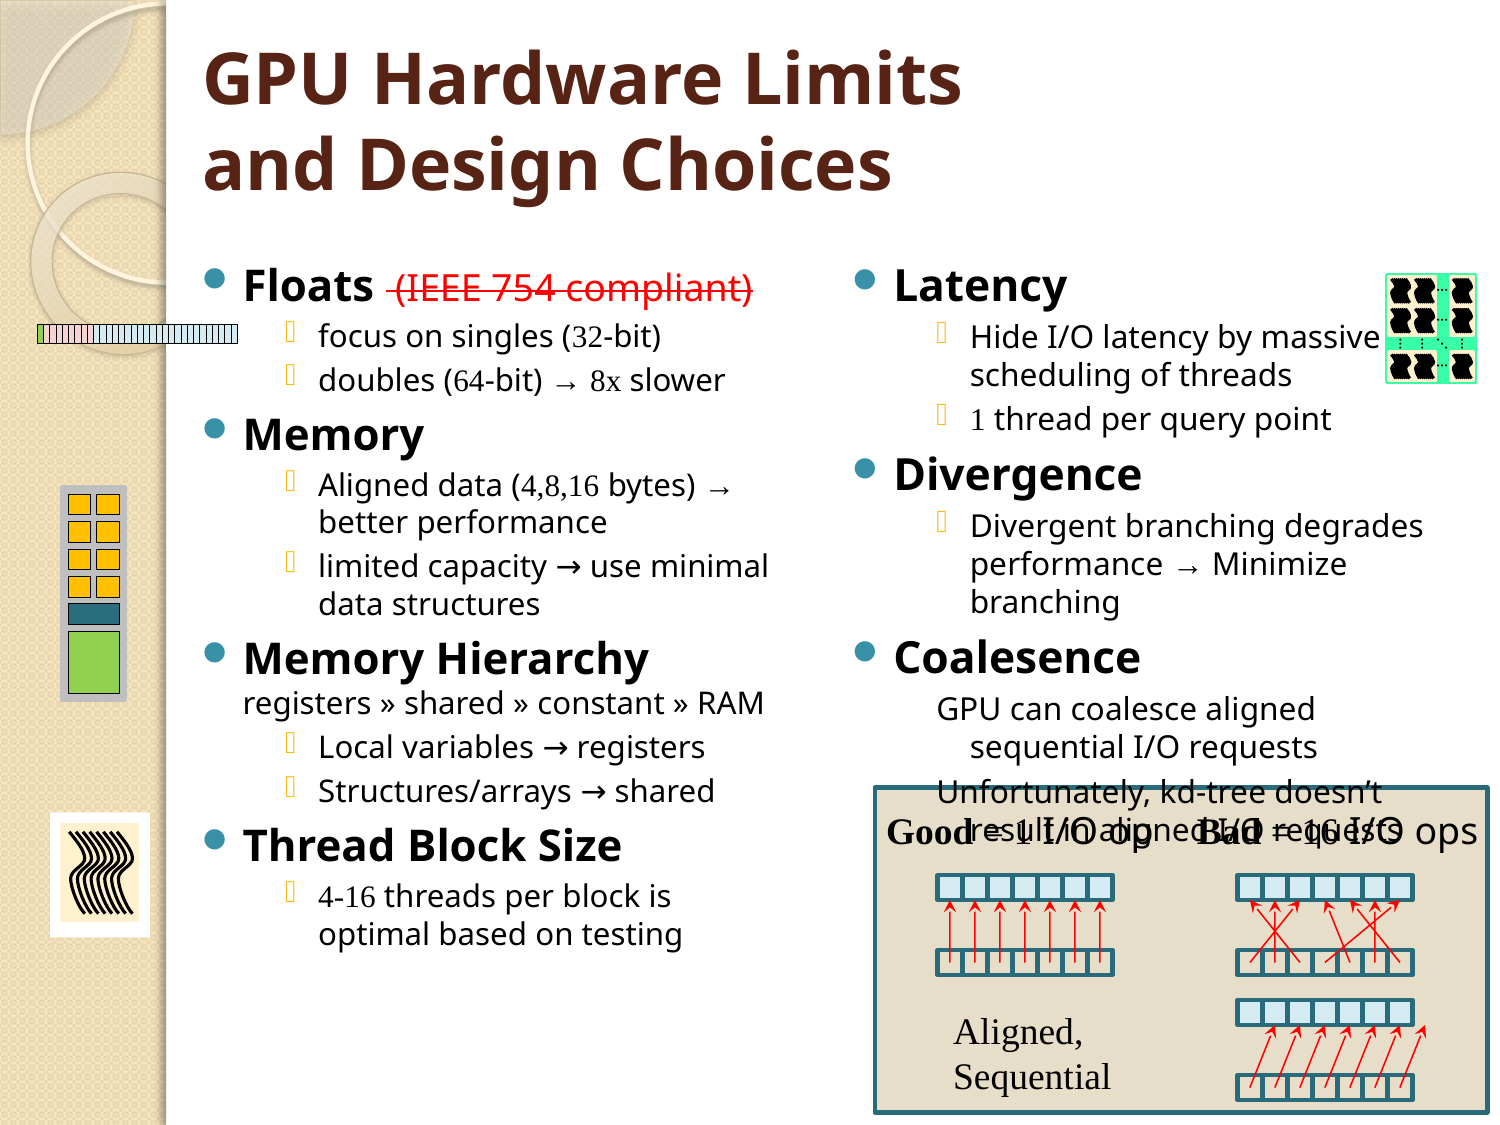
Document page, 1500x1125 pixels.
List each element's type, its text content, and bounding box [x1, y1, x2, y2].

title GPU Hardware Limits and Design Choices [187, 24, 1418, 213]
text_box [1237, 999, 1426, 1101]
text_box Bad = 16 I/O ops [1182, 799, 1494, 860]
text_box Good = 1 I/O op [871, 799, 1169, 860]
text_box Aligned, Sequential [938, 999, 1127, 1105]
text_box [937, 874, 1113, 976]
text_box [1463, 785, 1490, 799]
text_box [1387, 274, 1476, 383]
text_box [49, 812, 151, 938]
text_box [37, 324, 238, 344]
text_box [873, 860, 1490, 1115]
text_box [1237, 874, 1413, 976]
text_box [62, 487, 126, 701]
list Floats (IEEE 754 compliant) focus on singles (32-bit) doubles (64-bit) → 8x slower Memory Aligned data (4,8,16 bytes) → better performance limited capacity → use minimal data structures Memory Hierarchy registers » shared » constant » RAM Local variables → registers Structures/arrays → shared Thread Block Size 4-16 threads per block is optimal based on testing [174, 249, 800, 975]
list Latency Hide I/O latency by massive scheduling of threads 1 thread per query point Divergence Divergent branching degrades performance → Minimize branching Coalesence GPU can coalesce aligned sequential I/O requests Unfortunately, kd-tree doesn’t result in aligned I/O requests [825, 249, 1463, 863]
